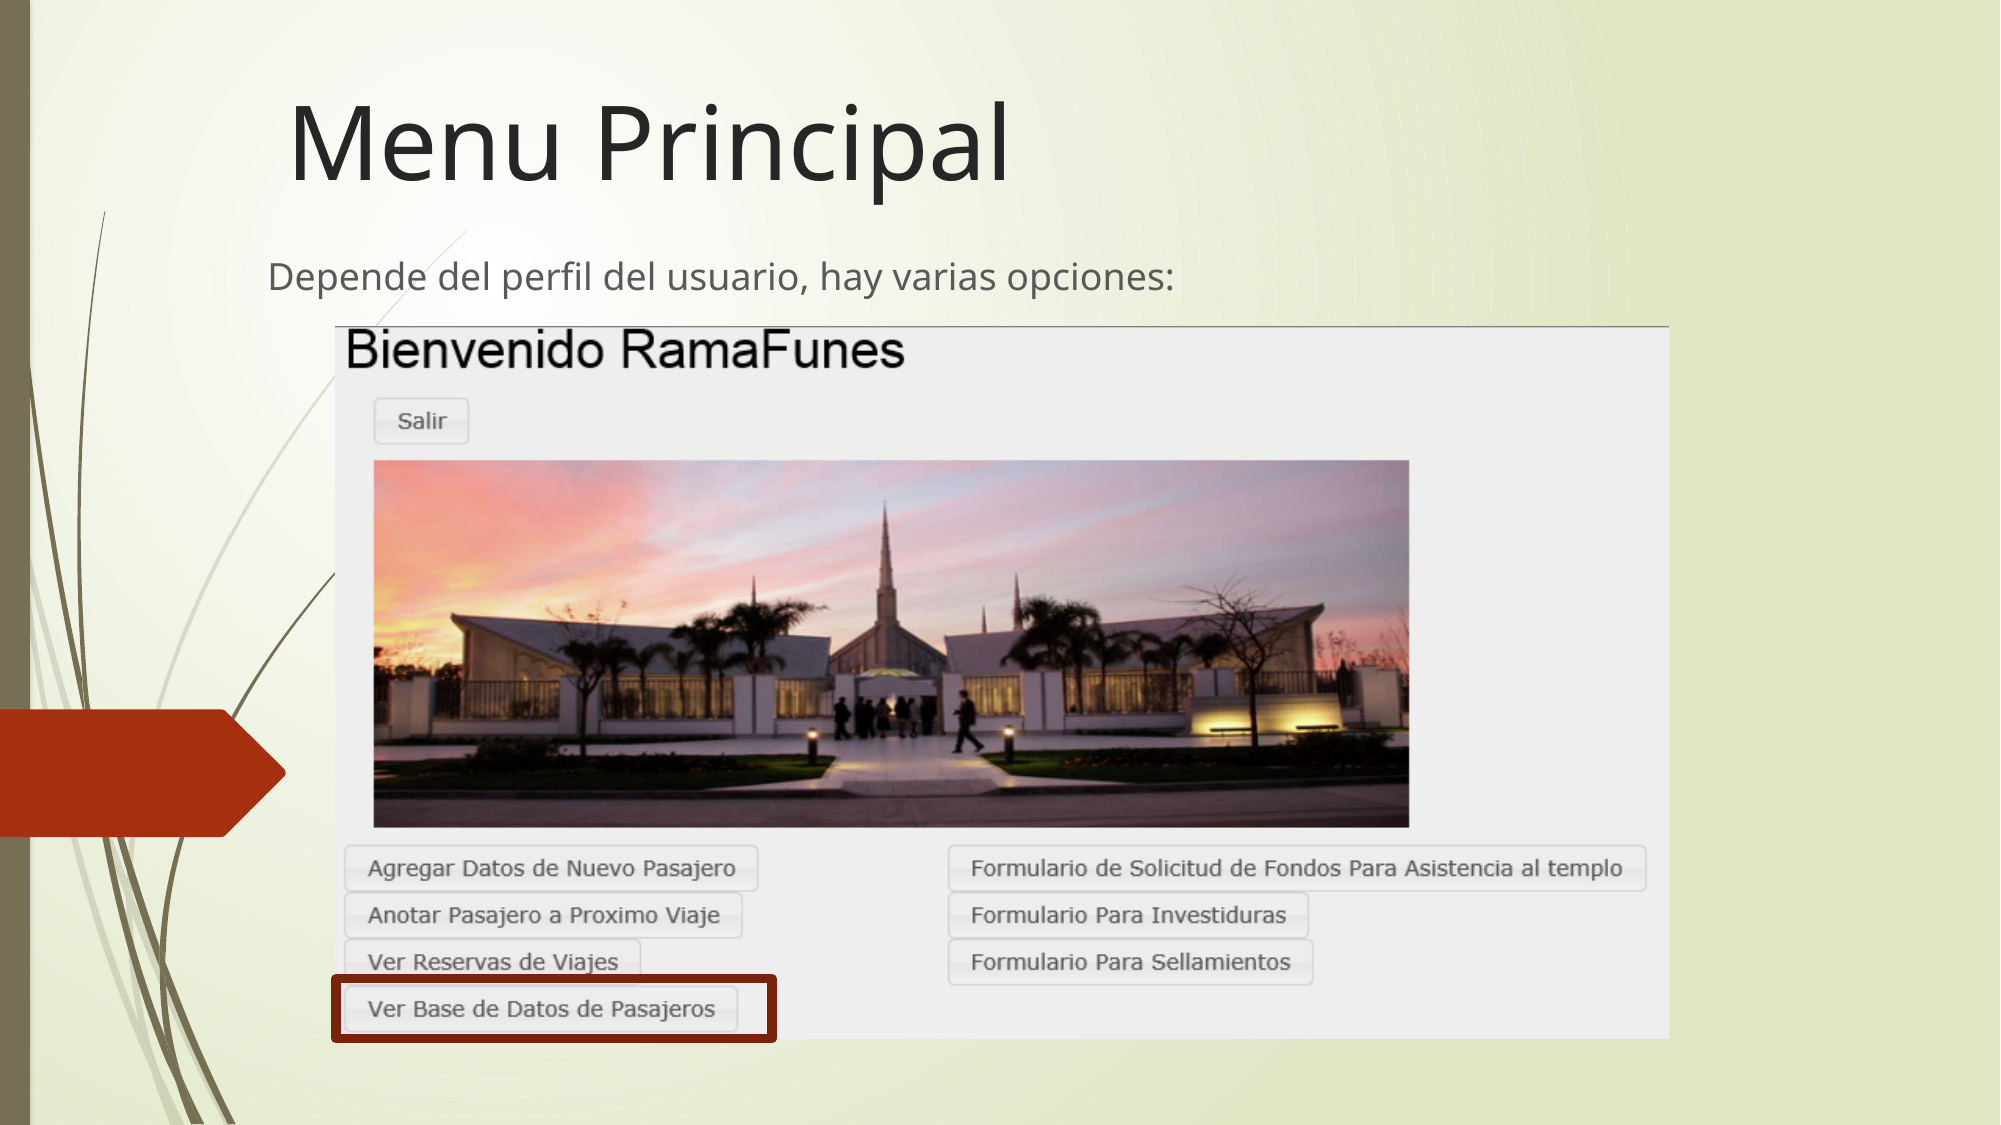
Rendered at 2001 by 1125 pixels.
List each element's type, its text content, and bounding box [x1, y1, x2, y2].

subtitle Depende del perfil del usuario, hay varias opciones: [252, 245, 1753, 517]
picture [335, 326, 1669, 1039]
title Menu Principal [271, 69, 1772, 209]
